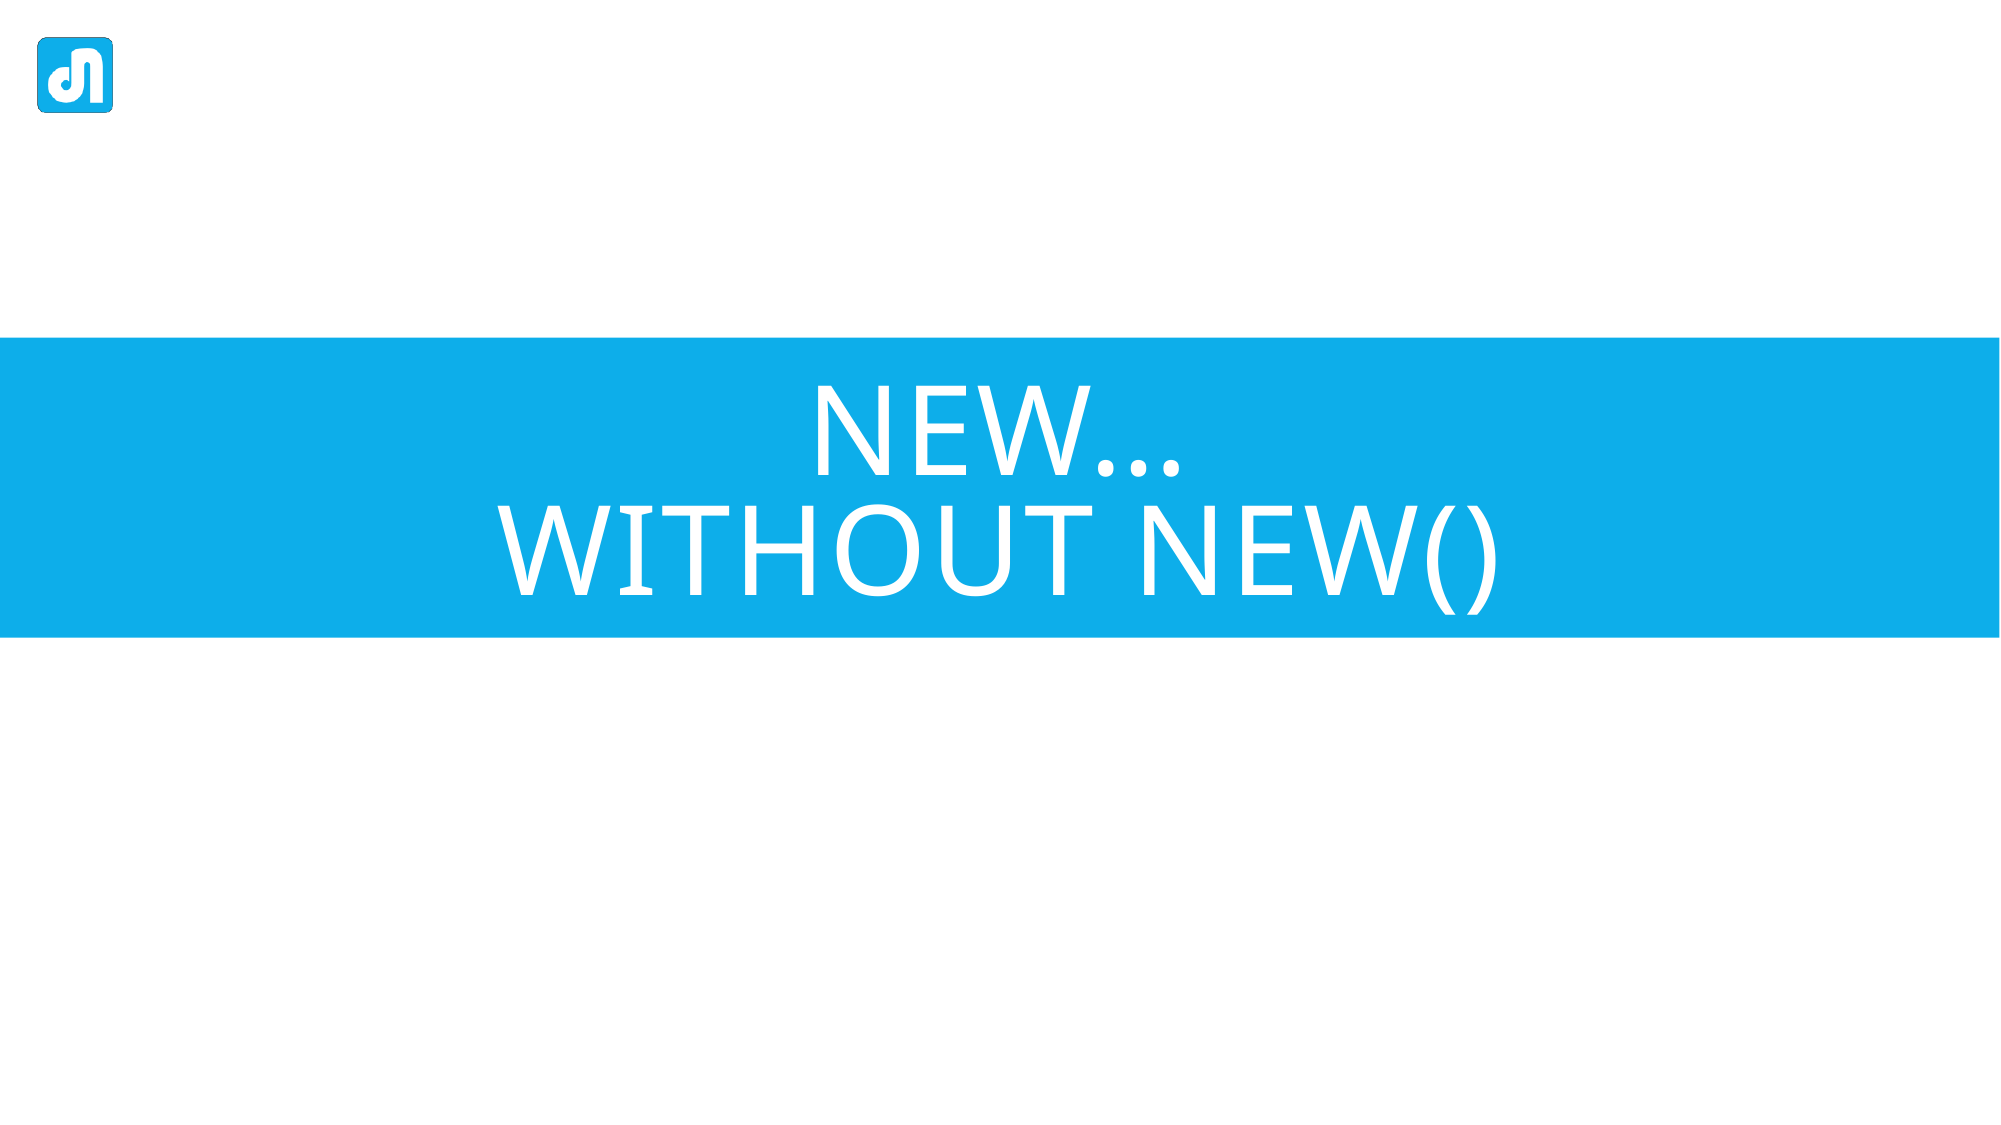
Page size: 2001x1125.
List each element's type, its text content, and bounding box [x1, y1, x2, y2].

title NEW… Without new() [136, 362, 1862, 638]
picture [37, 37, 44, 44]
picture [49, 49, 102, 102]
